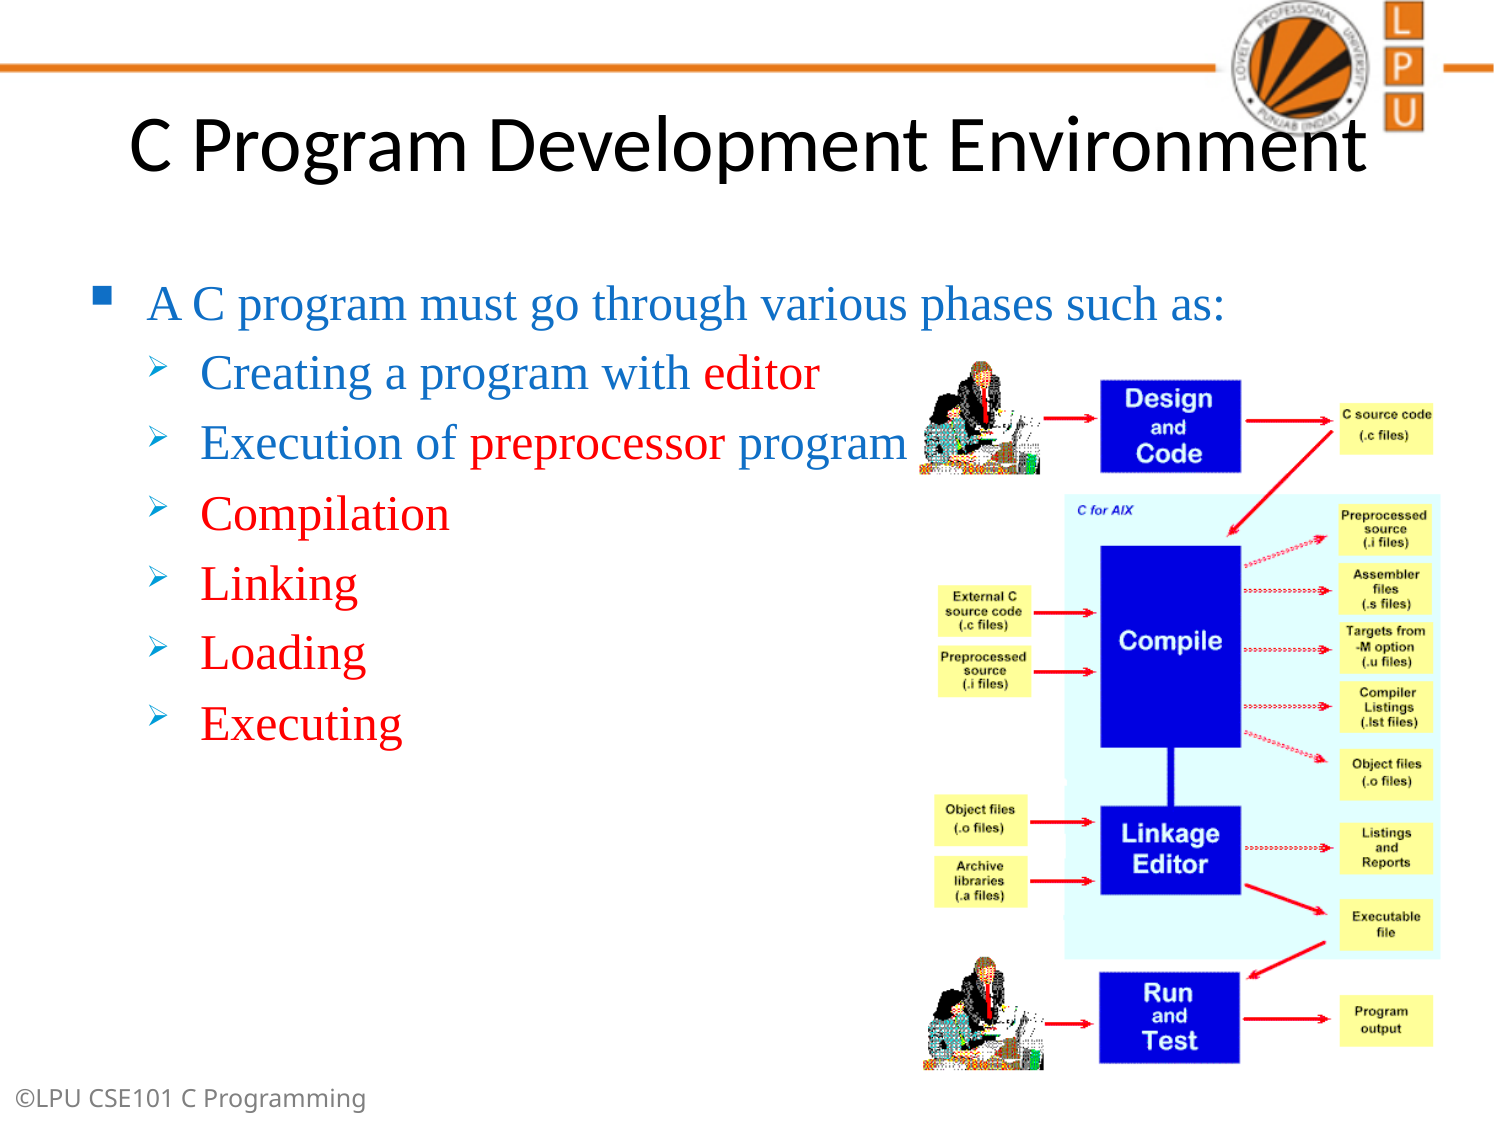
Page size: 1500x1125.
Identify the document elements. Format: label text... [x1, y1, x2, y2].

title C Program Development Environment [75, 45, 1425, 233]
list A C program must go through various phases such as: Creating a program with editor Execution of preprocessor program Compilation Linking Loading Executing [75, 262, 1425, 1005]
picture [899, 349, 1448, 1085]
picture [0, 0, 1497, 155]
